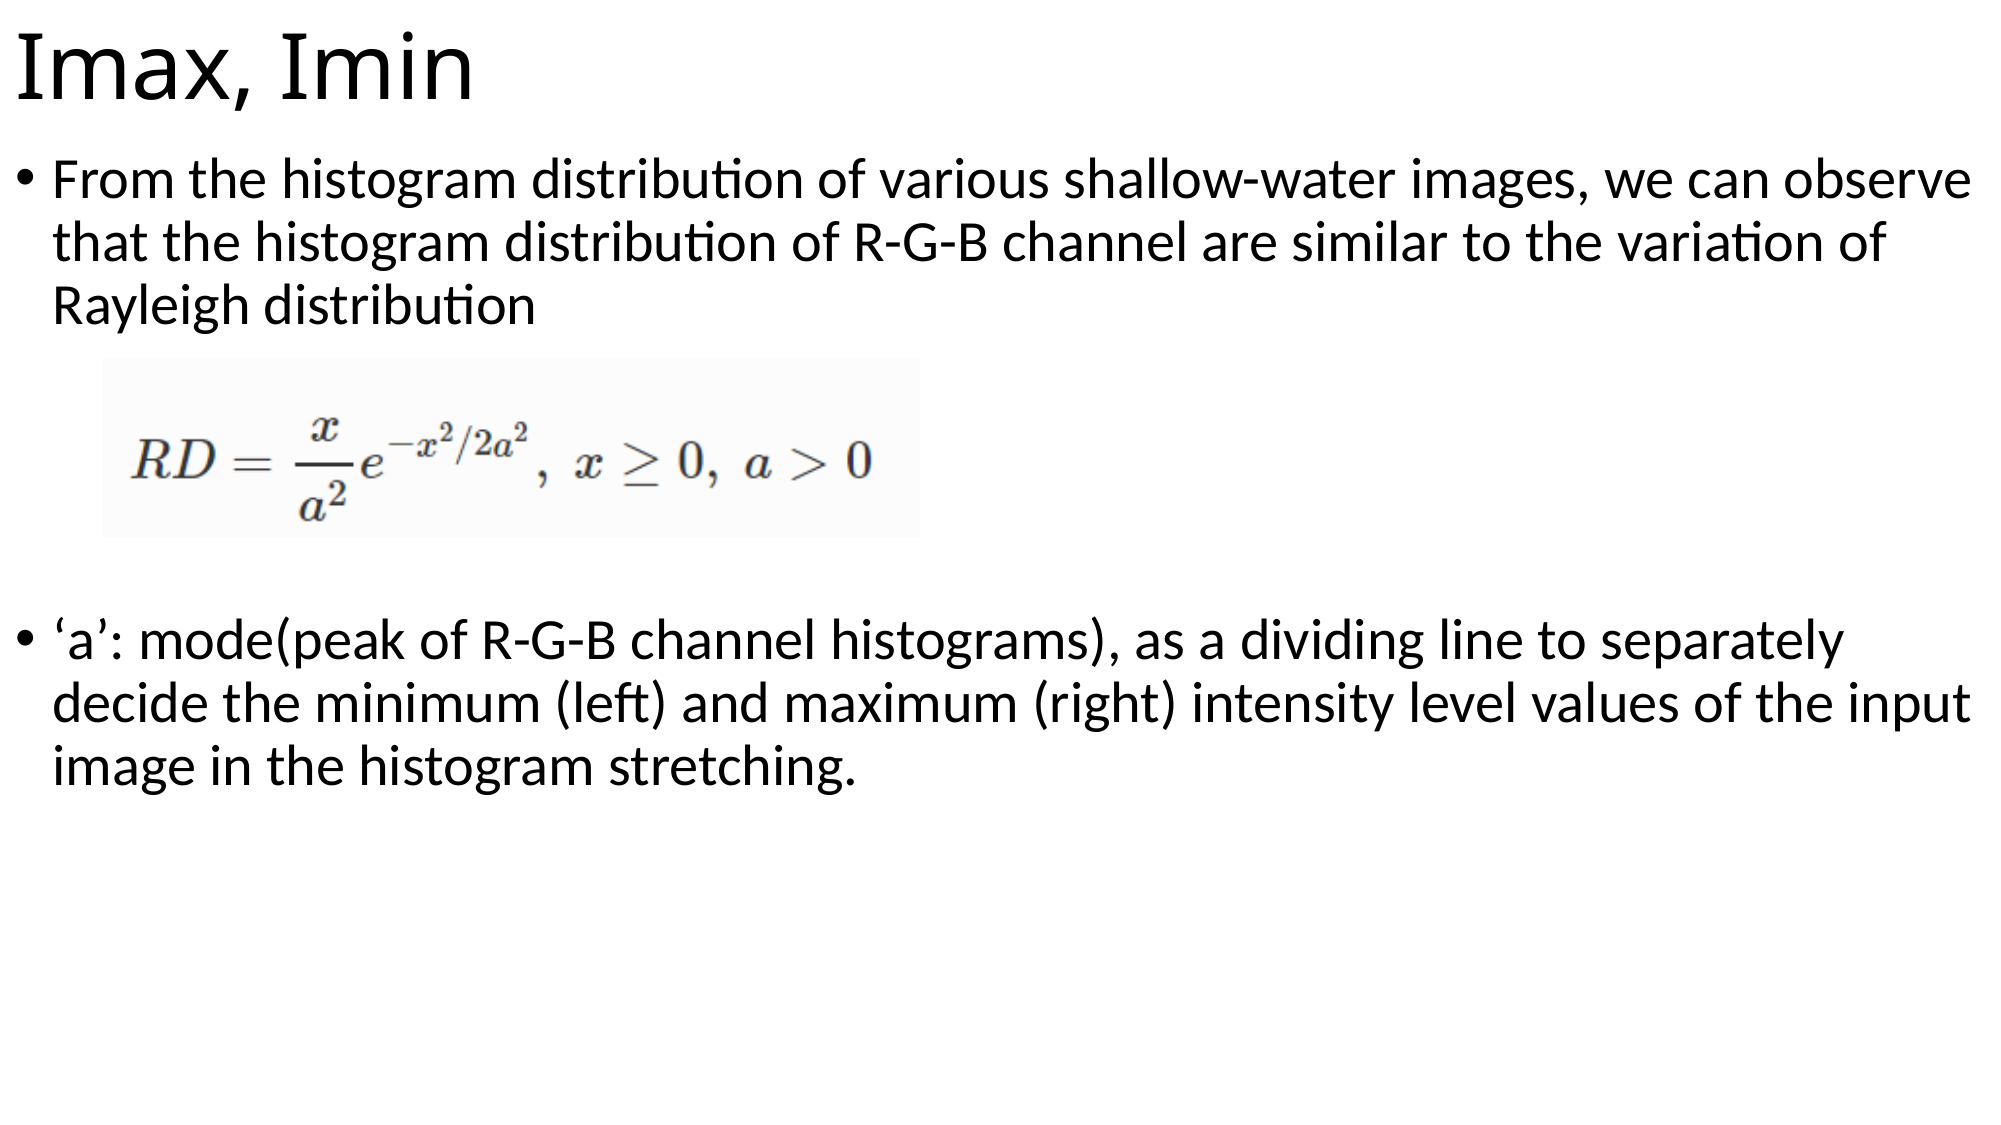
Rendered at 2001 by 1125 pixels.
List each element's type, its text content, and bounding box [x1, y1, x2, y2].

title Imax, Imin [0, 0, 2000, 140]
picture [103, 358, 920, 537]
list From the histogram distribution of various shallow-water images, we can observe that the histogram distribution of R-G-B channel are similar to the variation of Rayleigh distribution ‘a’: mode(peak of R-G-B channel histograms), as a dividing line to separately decide the minimum (left) and maximum (right) intensity level values of the input image in the histogram stretching. [0, 140, 2000, 1125]
